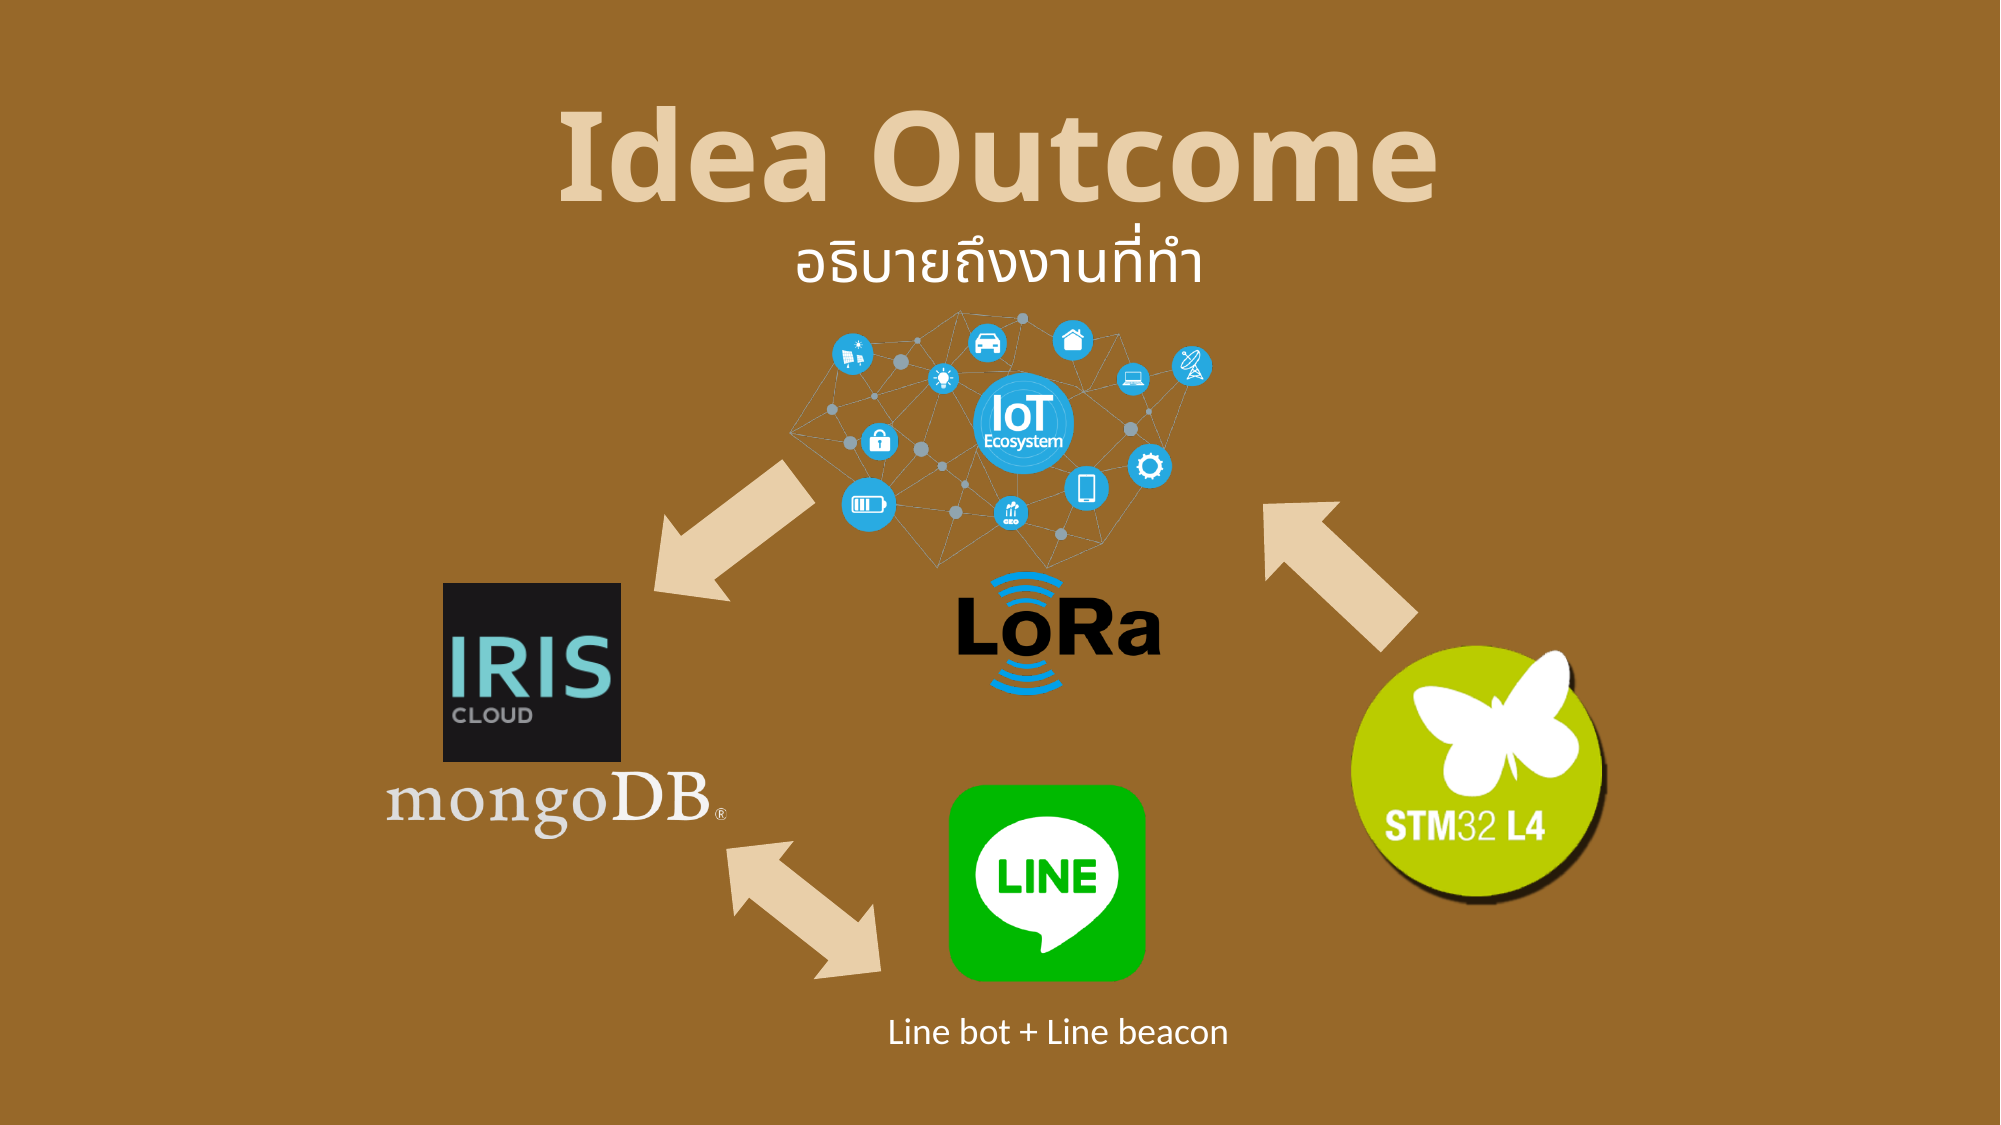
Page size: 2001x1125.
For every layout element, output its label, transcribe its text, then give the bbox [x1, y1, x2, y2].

picture [1225, 522, 1723, 1020]
text_box อธิบายถึงงานที่ทำ [0, 216, 2000, 302]
text_box [652, 468, 769, 603]
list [769, 279, 1238, 589]
picture [379, 583, 727, 840]
text_box Line bot + Line beacon [873, 999, 1245, 1060]
text_box [725, 839, 883, 981]
picture [948, 784, 1146, 982]
picture [954, 522, 1163, 731]
text_box [1261, 500, 1343, 522]
text_box Idea Outcome [0, 52, 2000, 216]
